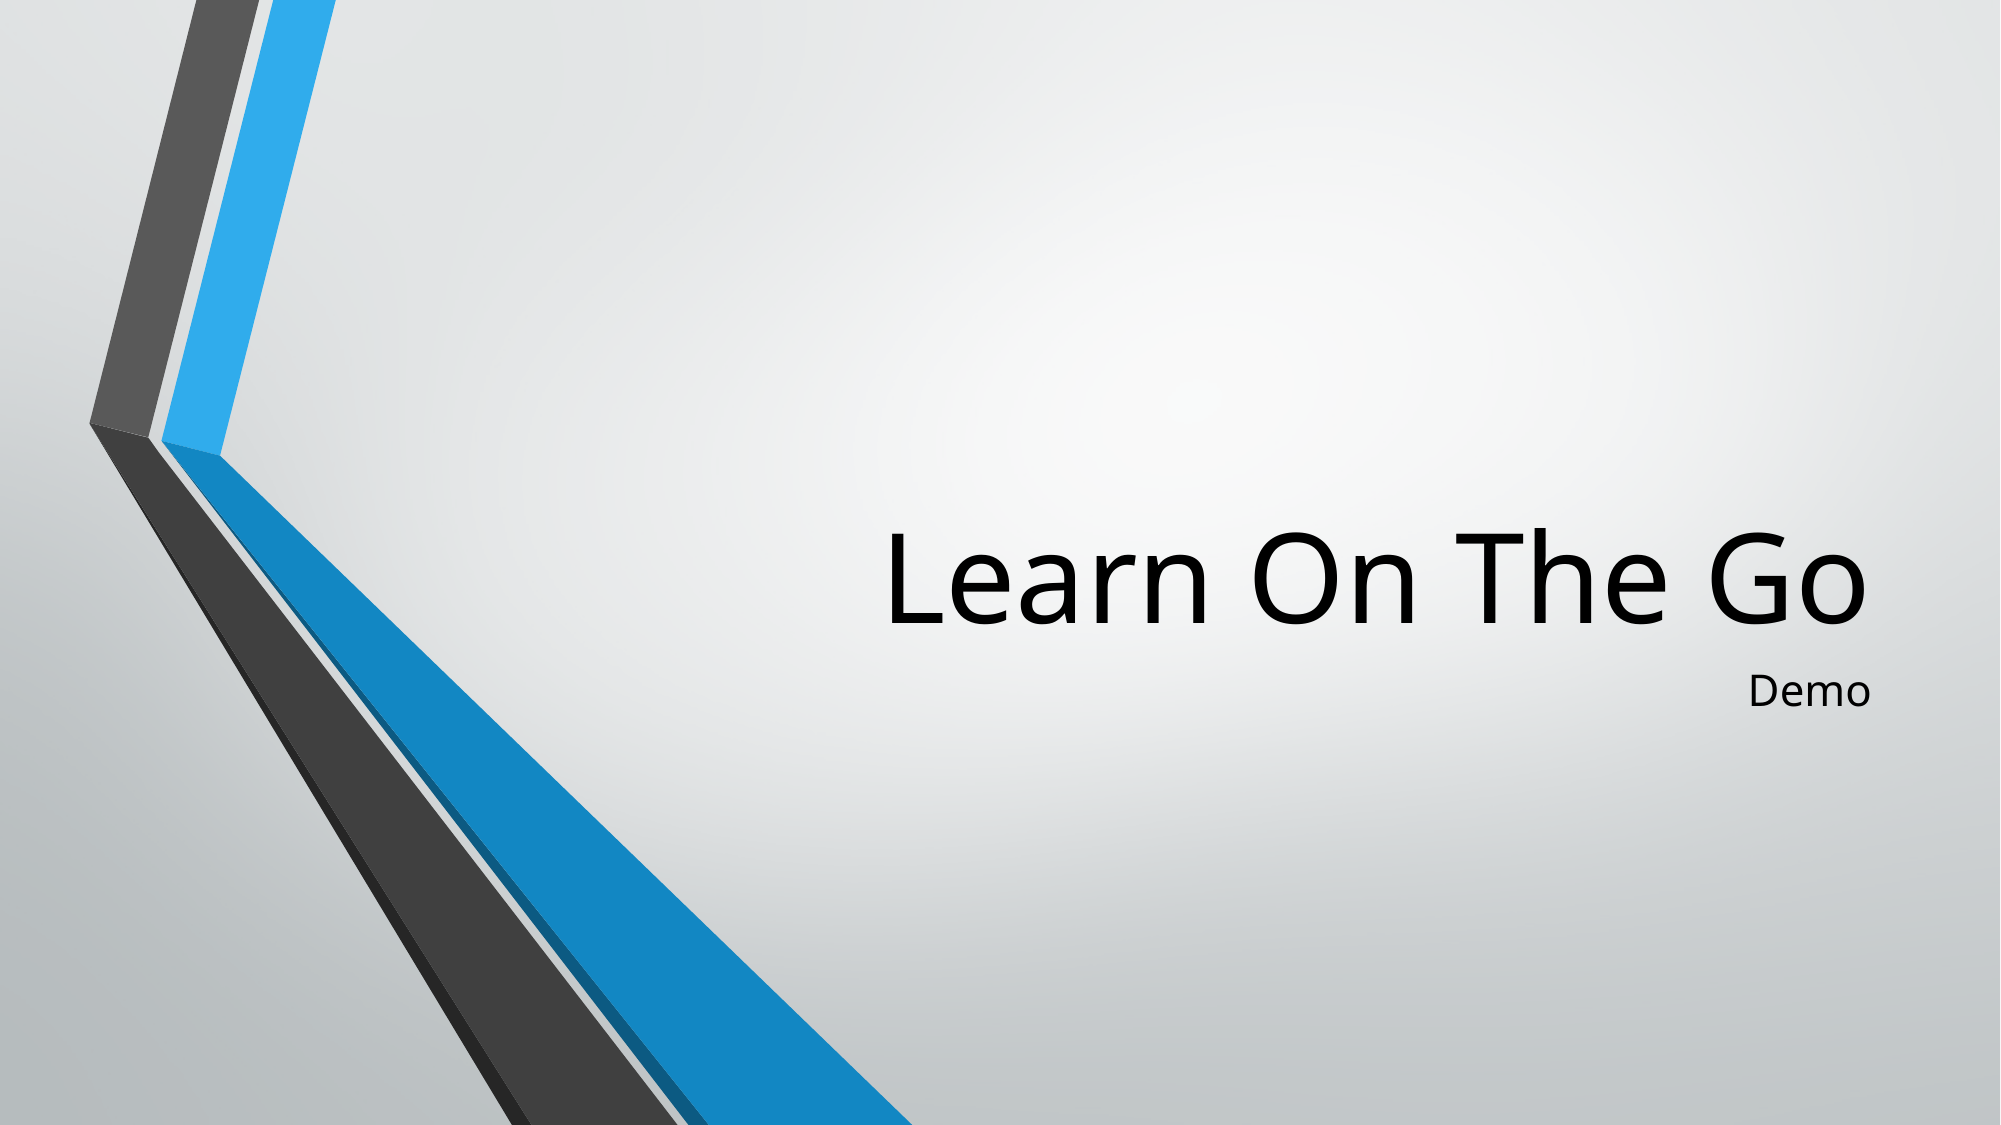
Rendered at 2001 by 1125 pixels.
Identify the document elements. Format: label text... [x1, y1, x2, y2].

subtitle Demo [740, 655, 1887, 884]
title Learn On The Go [480, 226, 1887, 656]
